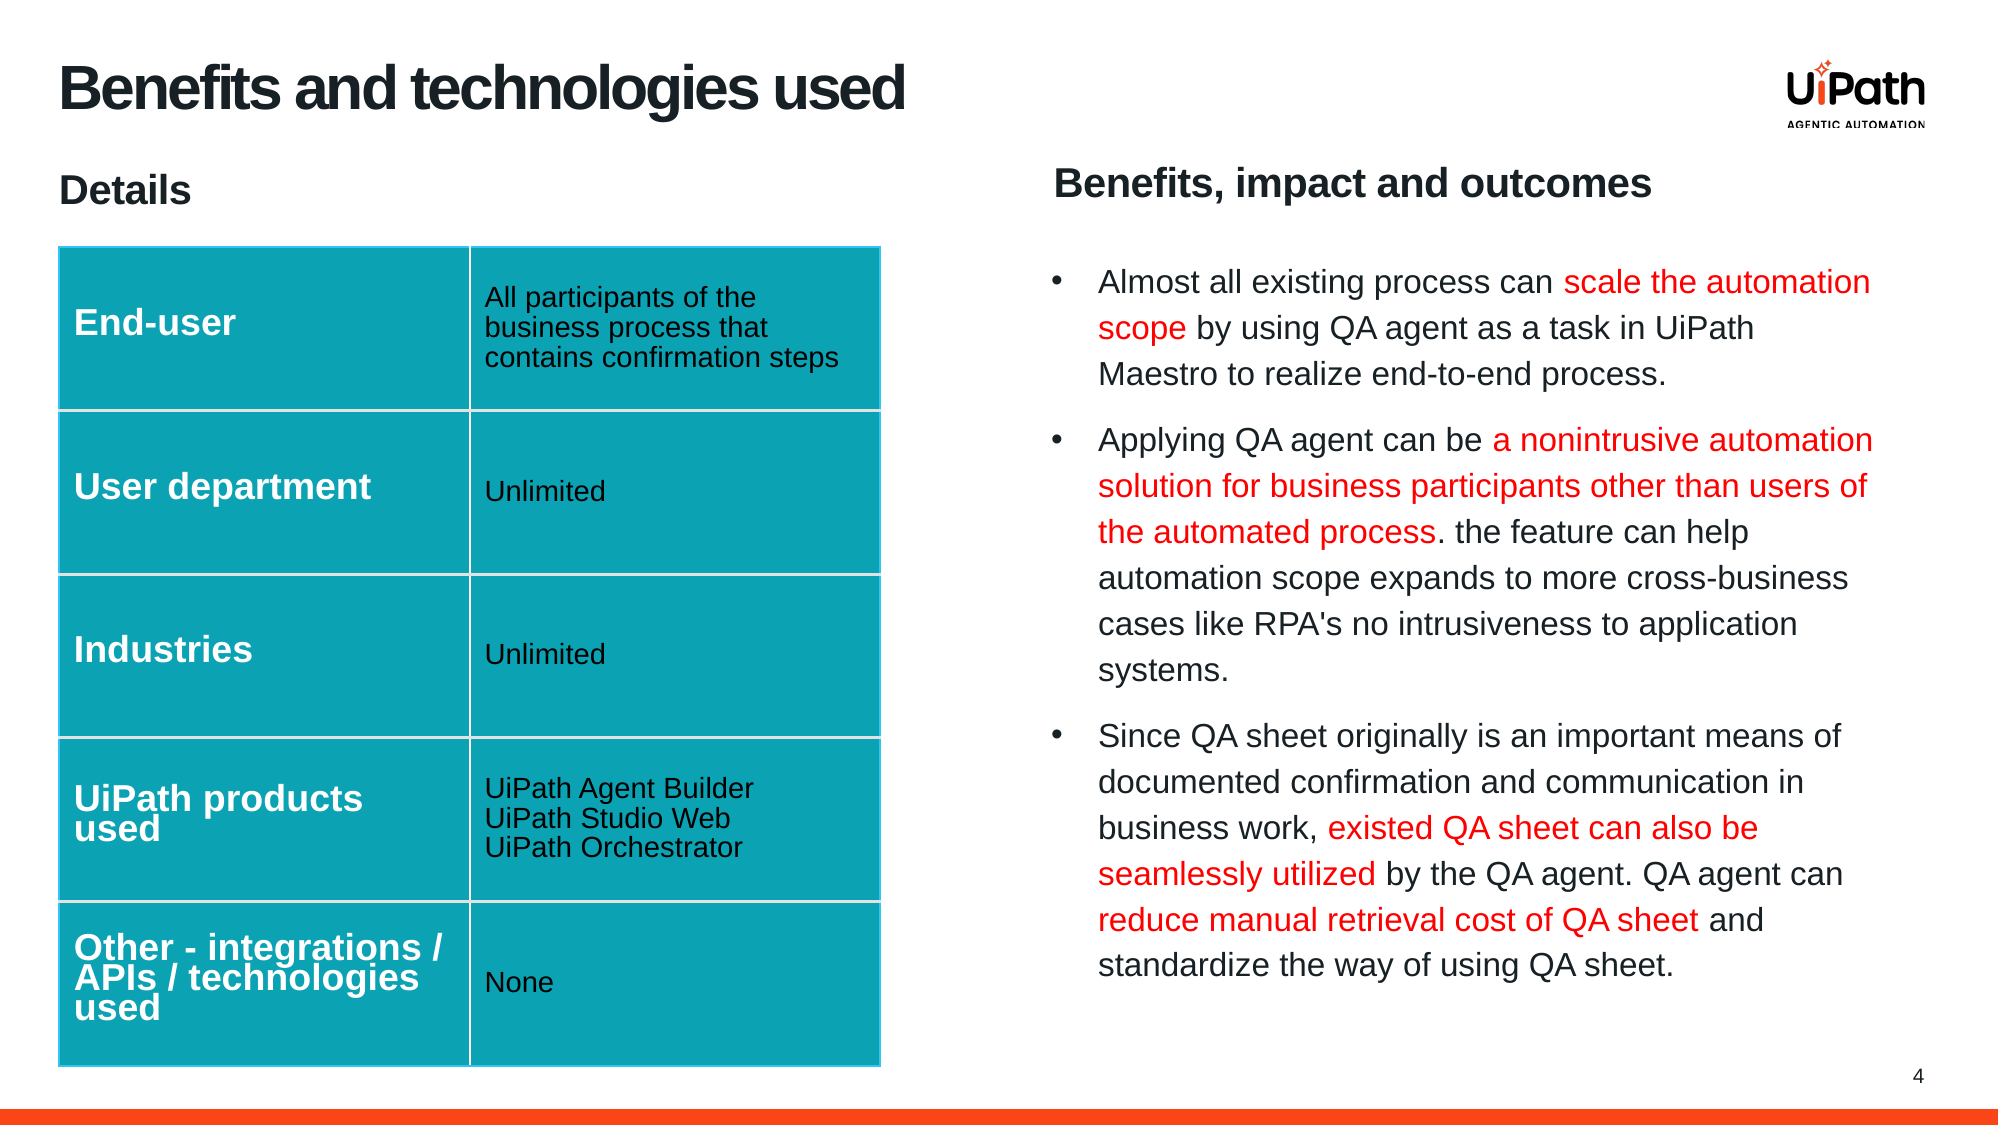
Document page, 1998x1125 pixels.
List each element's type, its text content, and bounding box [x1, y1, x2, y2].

table_cell UiPath products used​ [60, 739, 469, 900]
slide_number 4 [1898, 1062, 1925, 1089]
text_box Benefits, impact and outcomes [1053, 126, 1956, 207]
text_box [58, 141, 1998, 247]
text_box Details [58, 132, 961, 214]
text_box Almost all existing process can scale the automation scope by using QA agent as a task in UiPath Maestro to realize end-to-end process. Applying QA agent can be a nonintrusive automation solution for business participants other than users of the automated process. the feature can help automation scope expands to more cross-business cases like RPA's no intrusiveness to application systems. Since QA sheet originally is an important means of documented confirmation and communication in business work, existed QA sheet can also be seamlessly utilized by the QA agent. QA agent can reduce manual retrieval cost of QA sheet and standardize the way of using QA sheet. [1036, 247, 1899, 1066]
table_cell UiPath Agent Builder UiPath Studio Web UiPath Orchestrator [471, 739, 879, 900]
title Benefits and technologies used [58, 58, 1536, 141]
table_cell Unlimited [471, 412, 879, 573]
table_cell Unlimited [471, 576, 879, 736]
table_cell Industries​ [60, 576, 469, 736]
table_cell Other - integrations / APIs / technologies used​ [60, 903, 469, 1065]
table_cell None [471, 903, 879, 1065]
table_header End-user​ [60, 248, 469, 409]
table_header All participants of the business process that contains confirmation steps [471, 248, 879, 409]
table_cell User department​ [60, 412, 469, 573]
